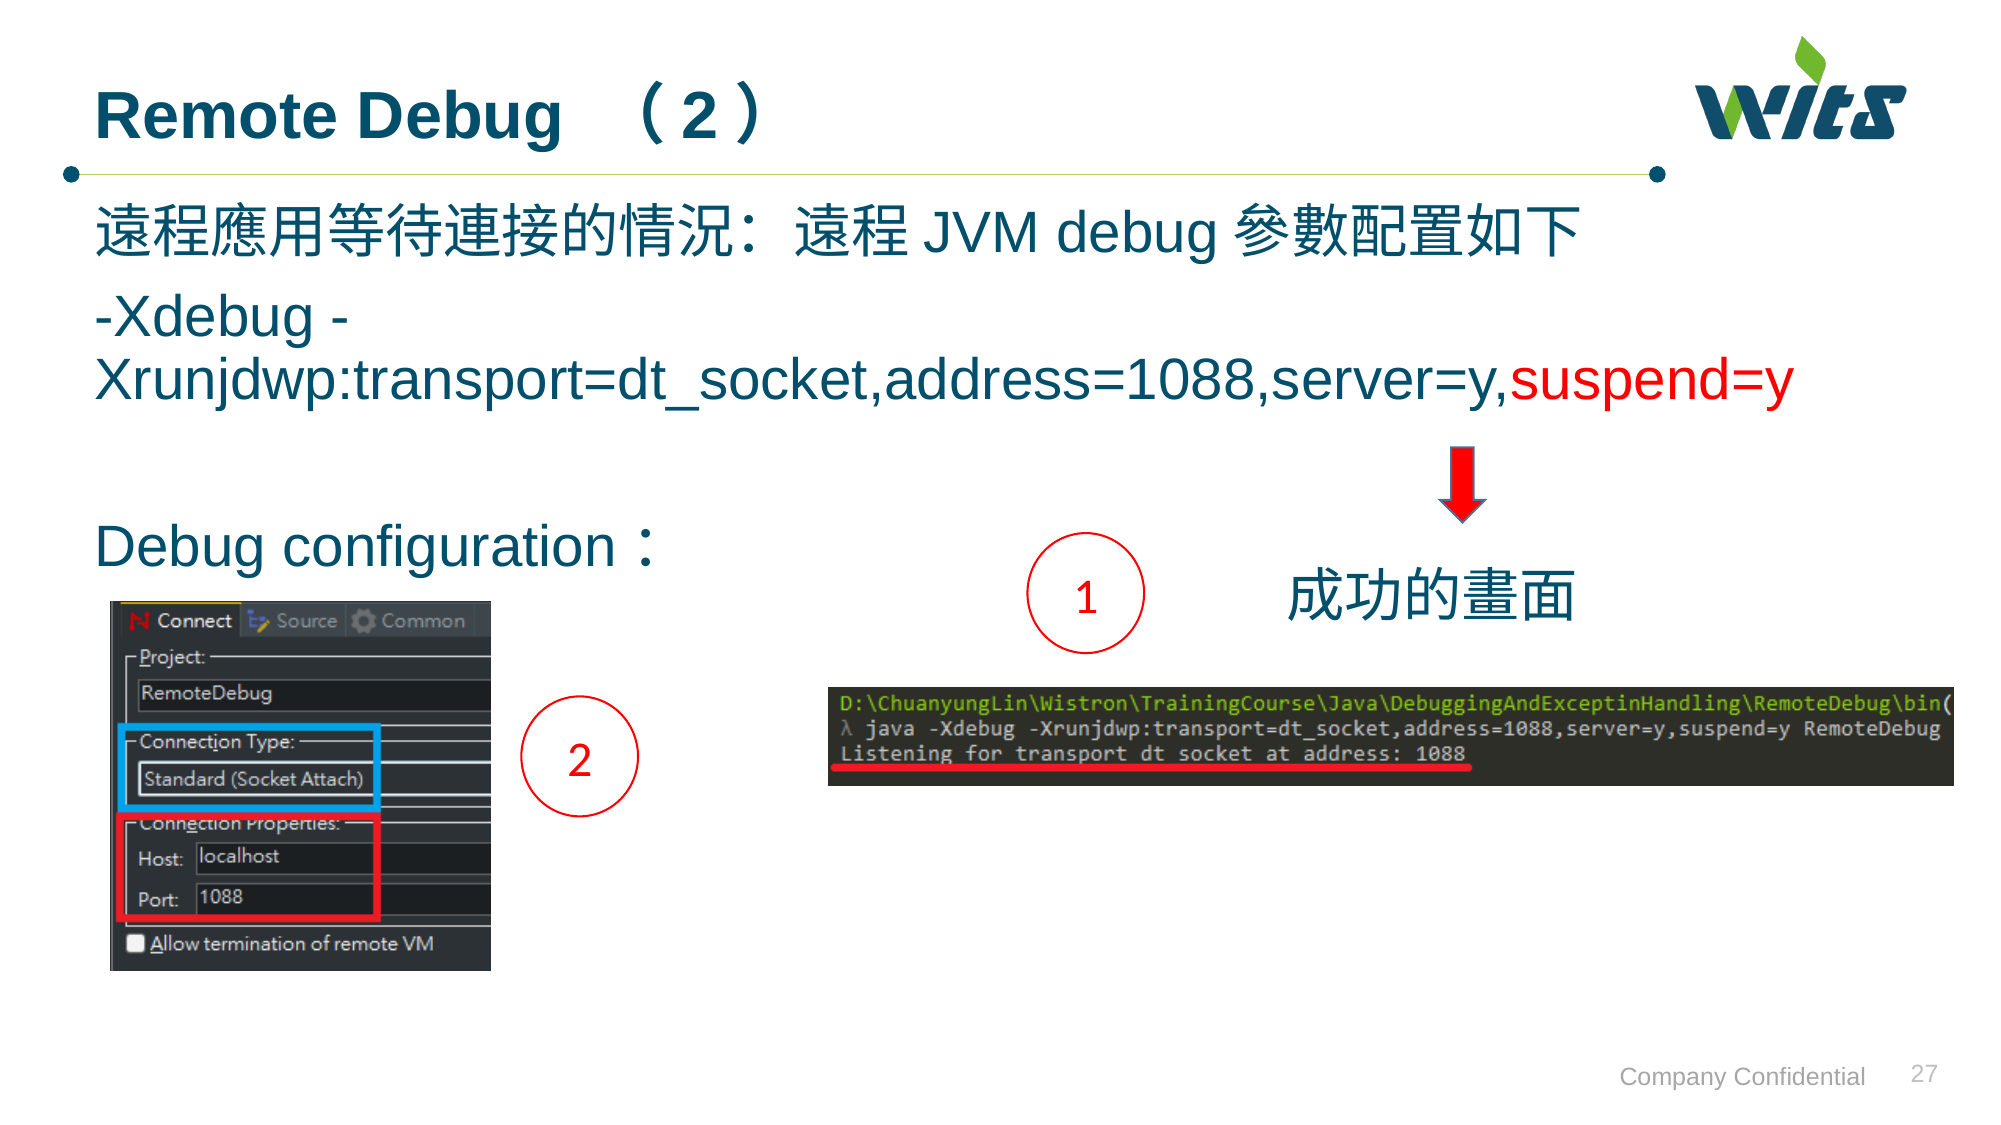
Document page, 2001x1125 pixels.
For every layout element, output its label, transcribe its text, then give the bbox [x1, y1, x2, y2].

text_box 1 [1026, 532, 1146, 655]
picture [1616, 0, 1983, 208]
list 遠程應用等待連接的情況：遠程JVM debug參數配置如下 -Xdebug -Xrunjdwp:transport=dt_socket,address=1088,server=y,suspend=y Debug configuration： [79, 195, 1863, 1008]
text_box 成功的畫面 [1272, 550, 1735, 635]
text_box [1437, 446, 1488, 524]
title Remote Debug （2） [79, 49, 1657, 161]
picture [110, 601, 491, 971]
picture [828, 687, 1954, 786]
slide_number 27 [1503, 1042, 1954, 1103]
text_box 2 [520, 695, 640, 818]
